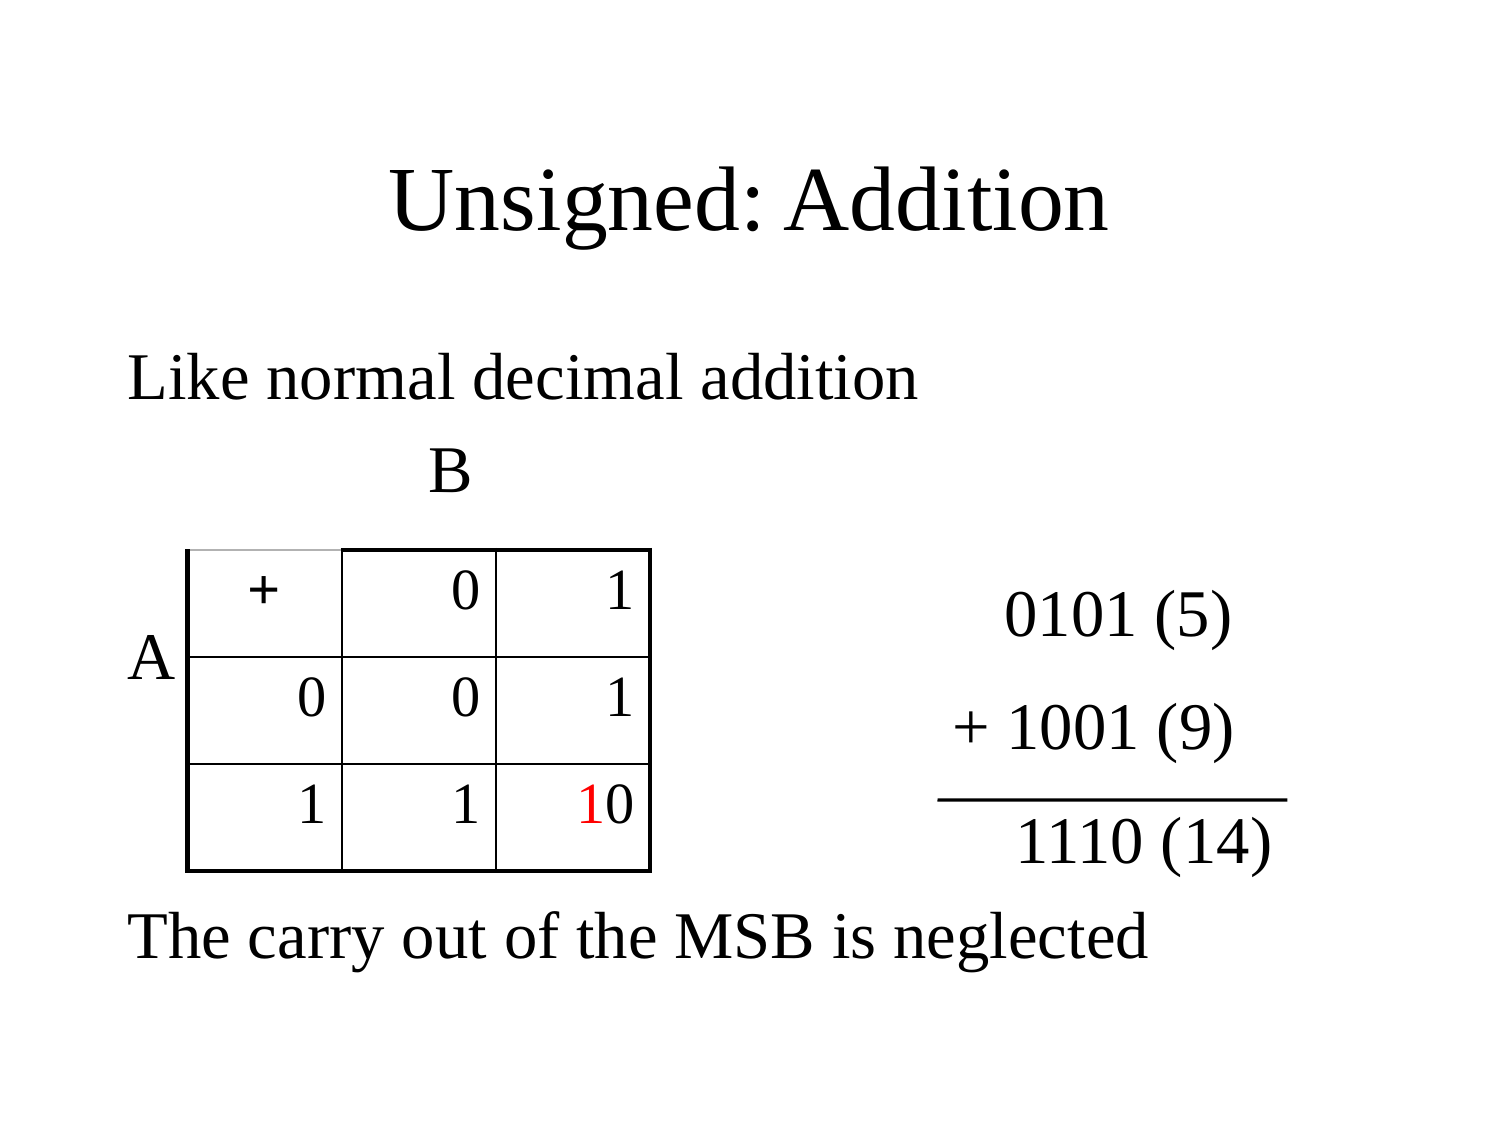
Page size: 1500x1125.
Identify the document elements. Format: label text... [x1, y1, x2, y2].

table_header 0 [343, 552, 495, 656]
table_cell 0 [190, 658, 341, 763]
table_cell 1 [190, 765, 341, 869]
table_cell 10 [497, 765, 648, 869]
text_box 0101 (5) + 1001 (9) 1110 (14) [837, 562, 1350, 884]
table_cell 1 [343, 765, 495, 869]
list Like normal decimal addition B A The carry out of the MSB is neglected [112, 324, 1388, 1000]
table_cell 1 [497, 658, 648, 763]
table_cell 0 [343, 658, 495, 763]
title Unsigned: Addition [112, 99, 1388, 288]
table_header 1 [497, 552, 648, 656]
table_header + [190, 551, 341, 656]
